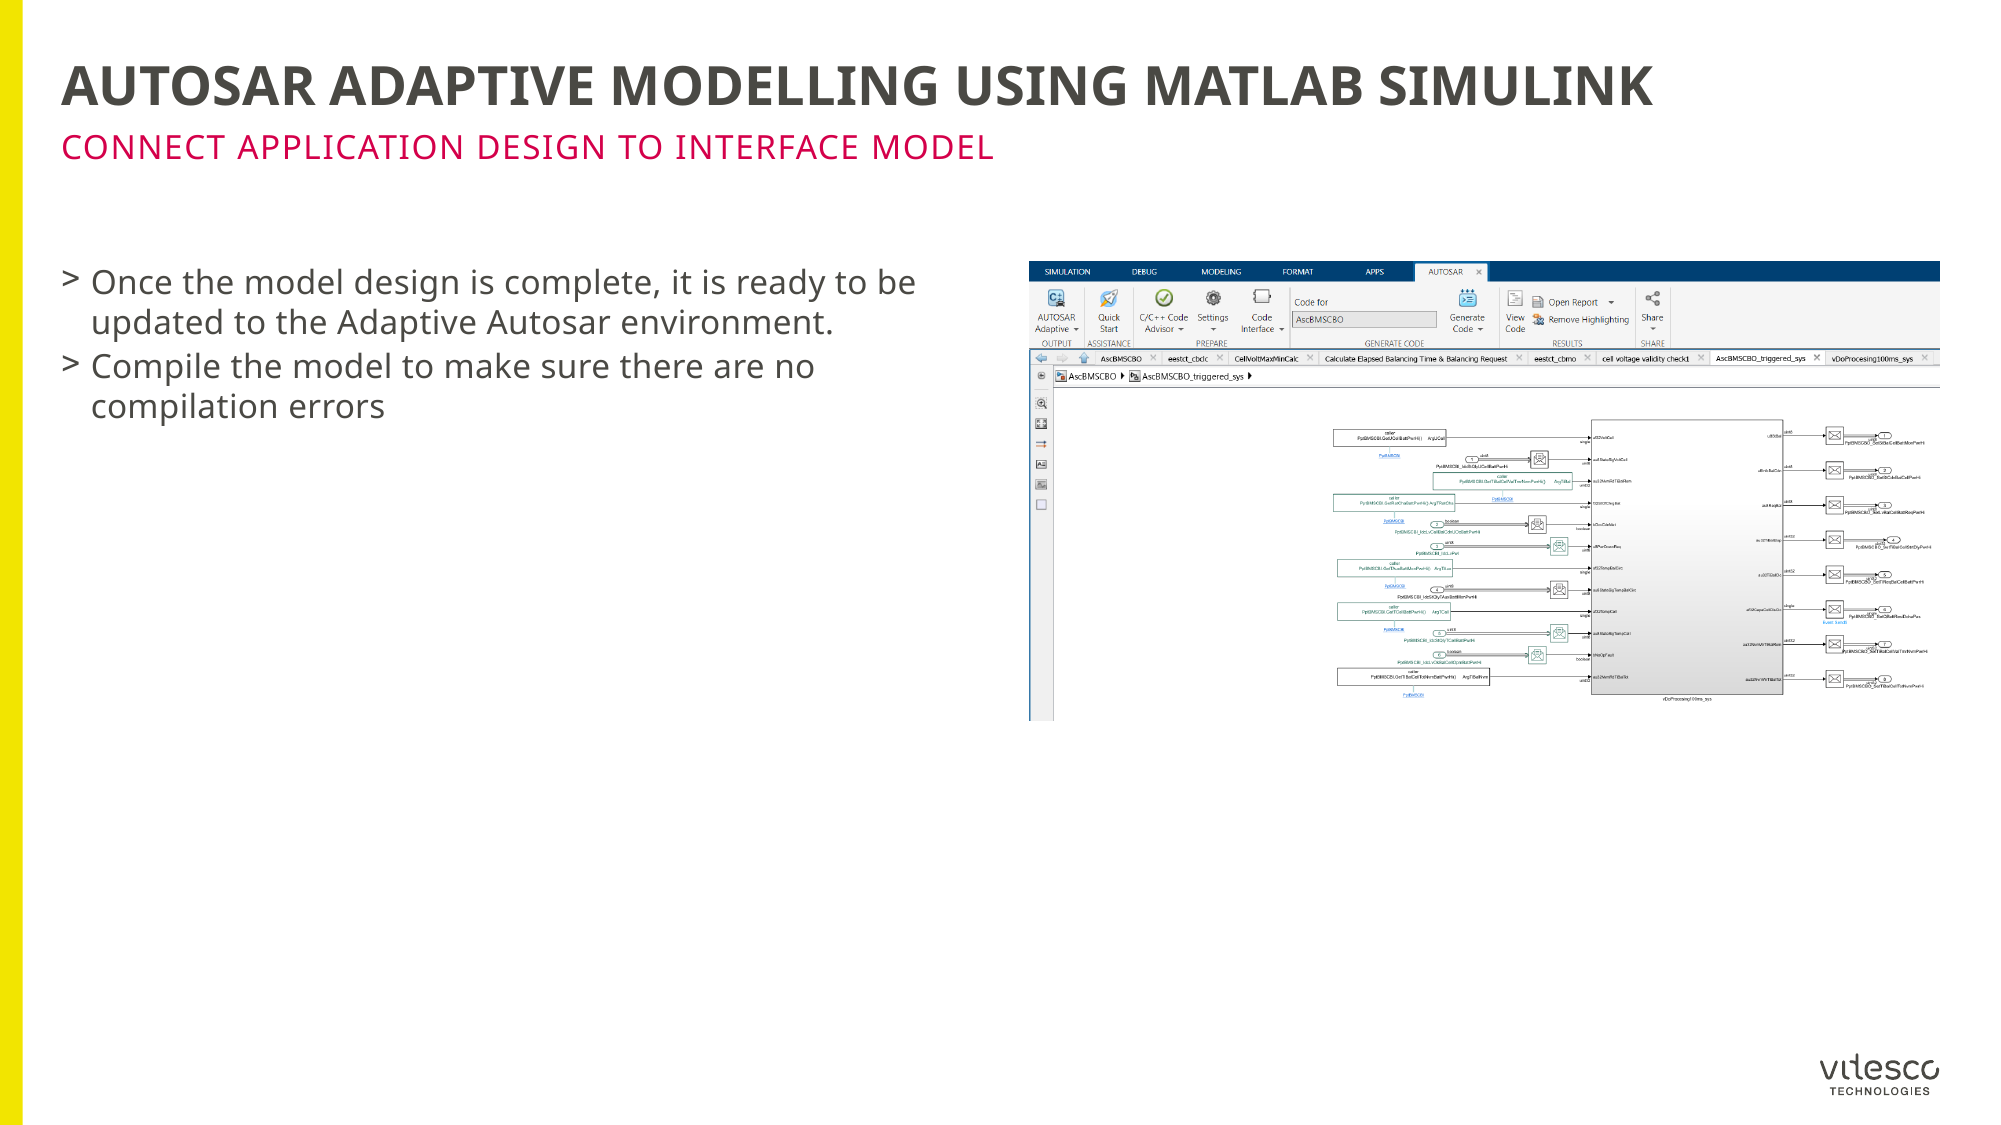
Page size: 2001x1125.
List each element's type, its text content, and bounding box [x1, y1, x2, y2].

list Once the model design is complete, it is ready to be updated to the Adaptive Autosar environment. Compile the model to make sure there are no compilation errors [60, 261, 971, 1006]
title Autosar Adaptive modelling using MATLAB Simulink [60, 58, 1940, 119]
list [1029, 261, 1940, 721]
list Connect application design to interface model [60, 126, 1940, 173]
